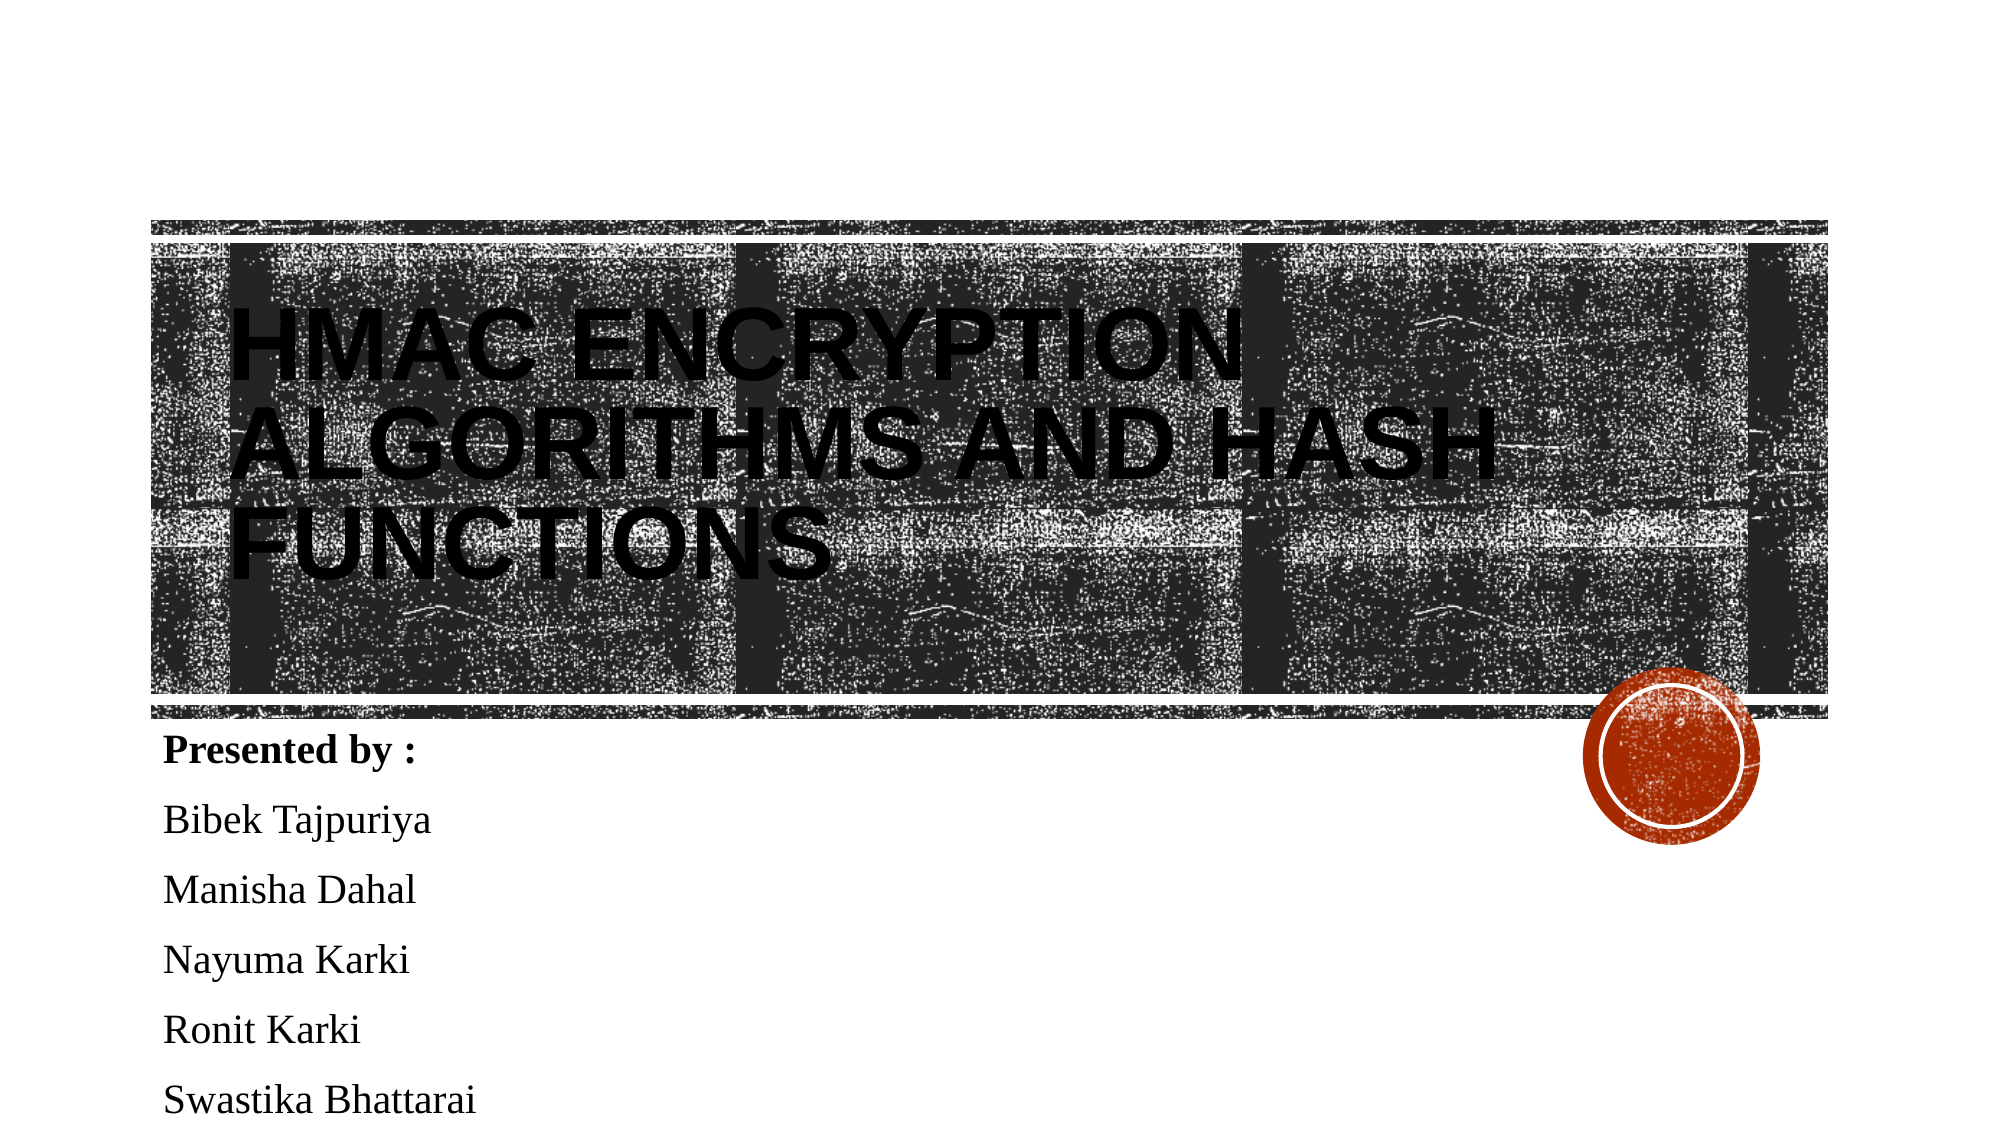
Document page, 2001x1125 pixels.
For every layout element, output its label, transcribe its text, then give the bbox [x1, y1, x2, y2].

subtitle Presented by : Bibek Tajpuriya Manisha Dahal Nayuma Karki Ronit Karki Swastika Bhattarai [147, 720, 685, 1125]
title HMAC Encryption Algorithms and Hash Functions [212, 404, 1928, 720]
